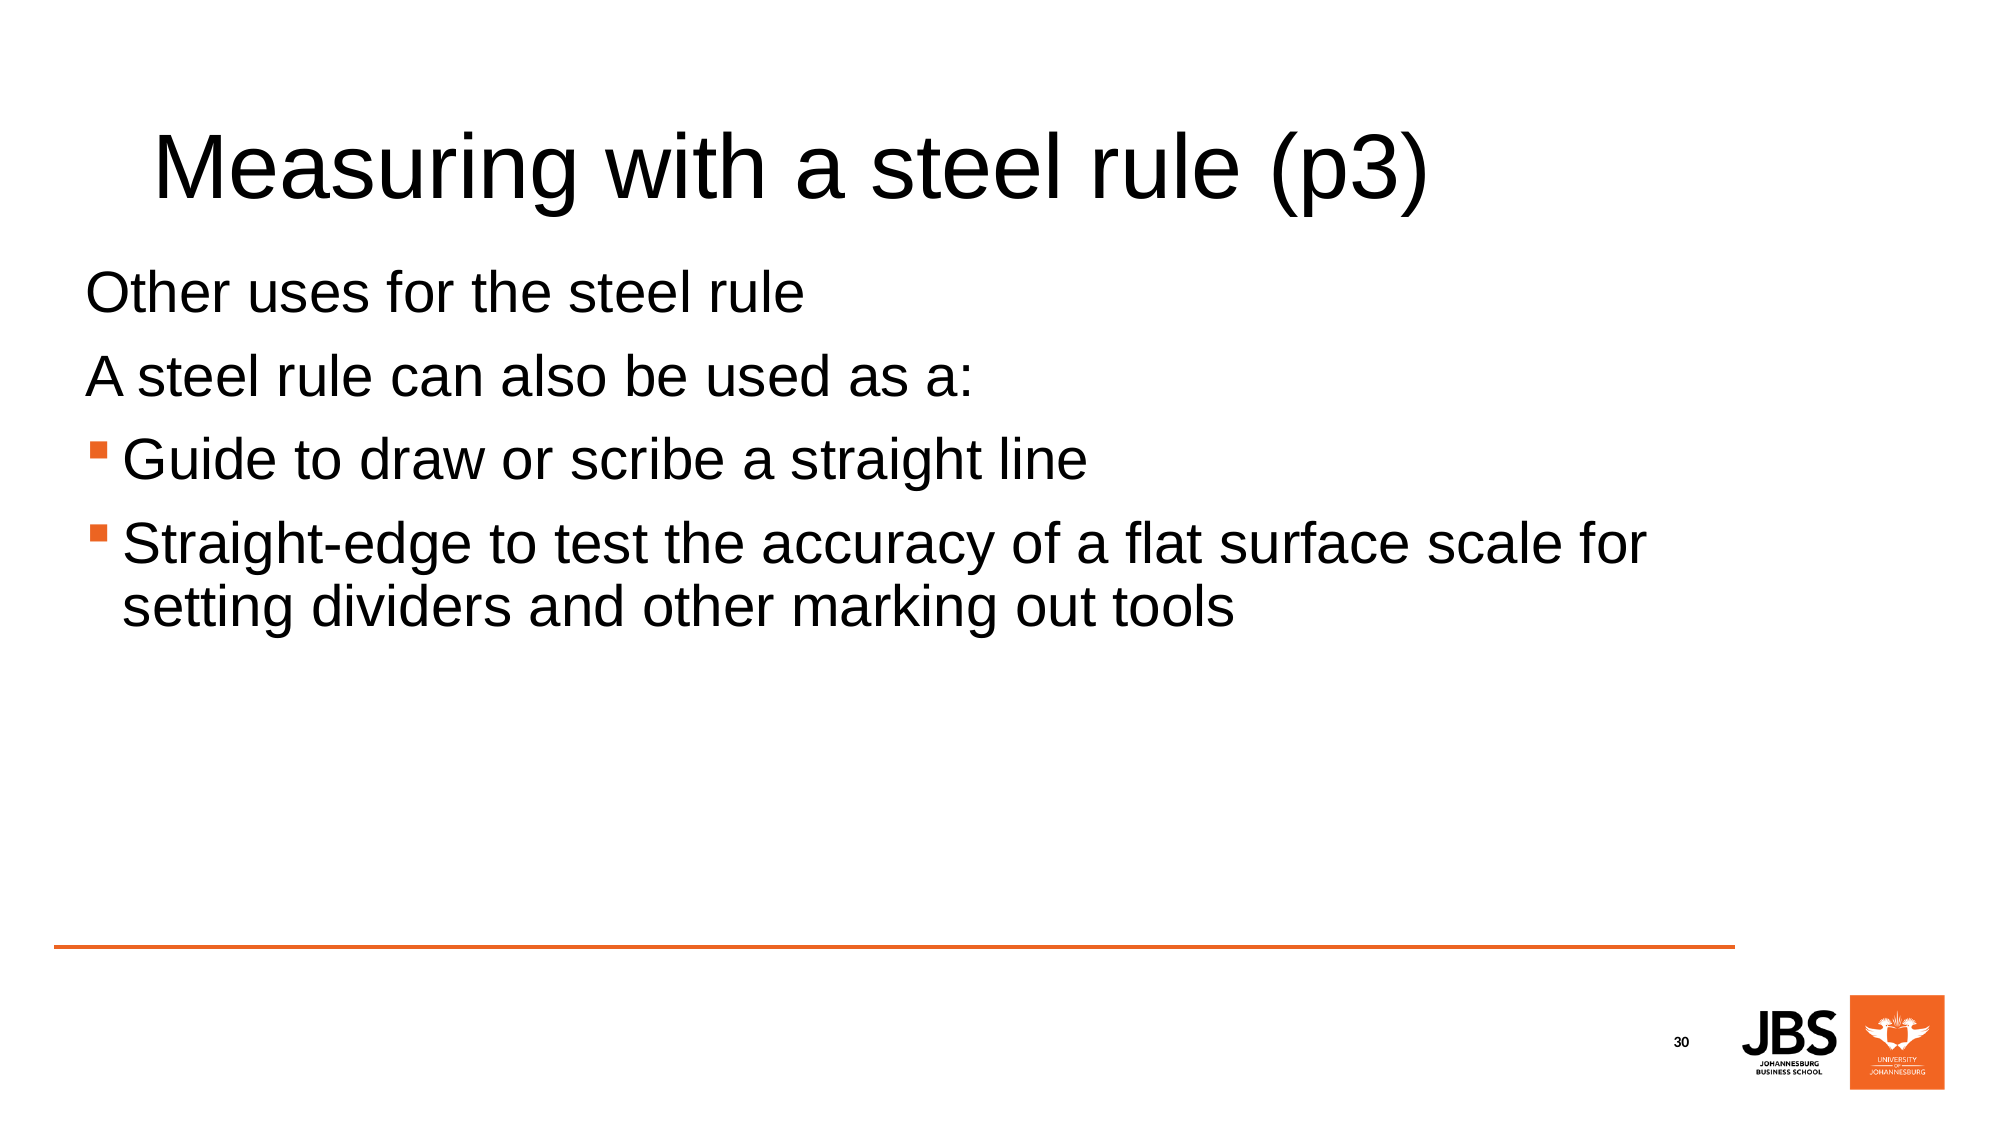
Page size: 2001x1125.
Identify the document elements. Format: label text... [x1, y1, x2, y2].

title Measuring with a steel rule (p3) [137, 59, 1863, 278]
list Other uses for the steel rule A steel rule can also be used as a: Guide to draw or scribe a straight line Straight-edge to test the accuracy of a flat surface scale for setting dividers and other marking out tools [70, 254, 1729, 969]
picture [1728, 981, 1958, 1103]
